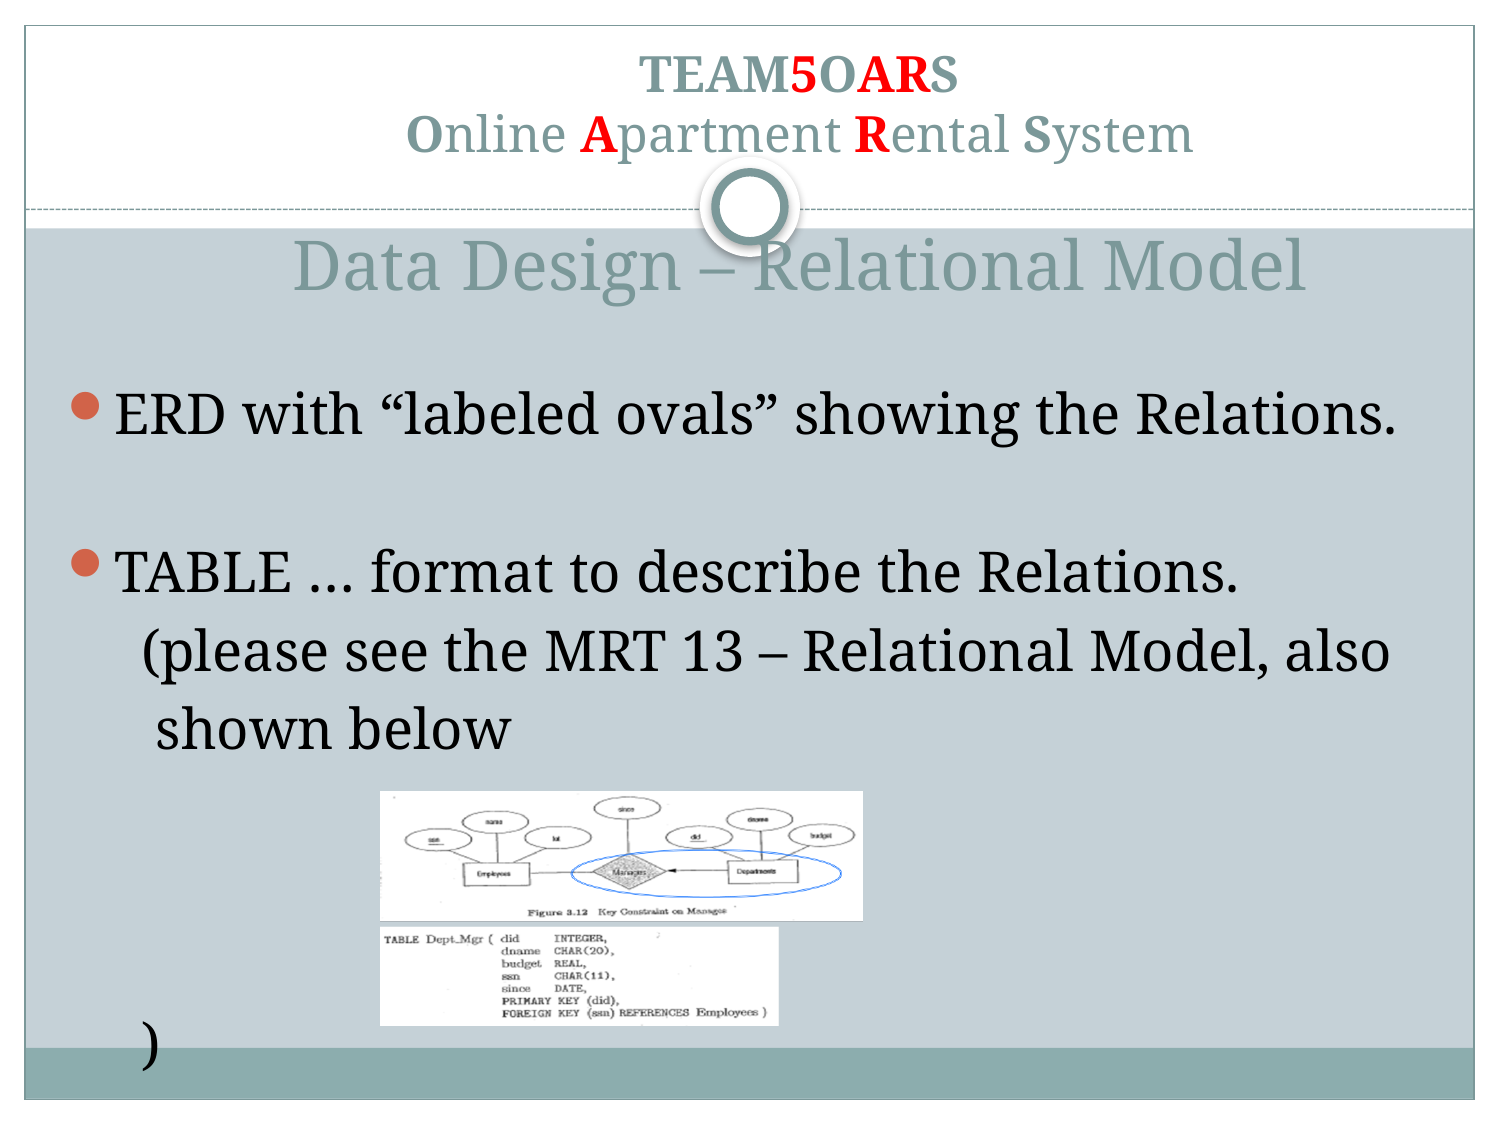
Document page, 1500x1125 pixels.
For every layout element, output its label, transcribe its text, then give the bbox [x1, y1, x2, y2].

list ERD with “labeled ovals” showing the Relations. TABLE … format to describe the Relations. (please see the MRT 13 – Relational Model, also shown below ) [52, 370, 1448, 1121]
title TEAM5OARS Online Apartment Rental System Data Design – Relational Model [99, 0, 1500, 312]
picture [380, 791, 863, 1026]
